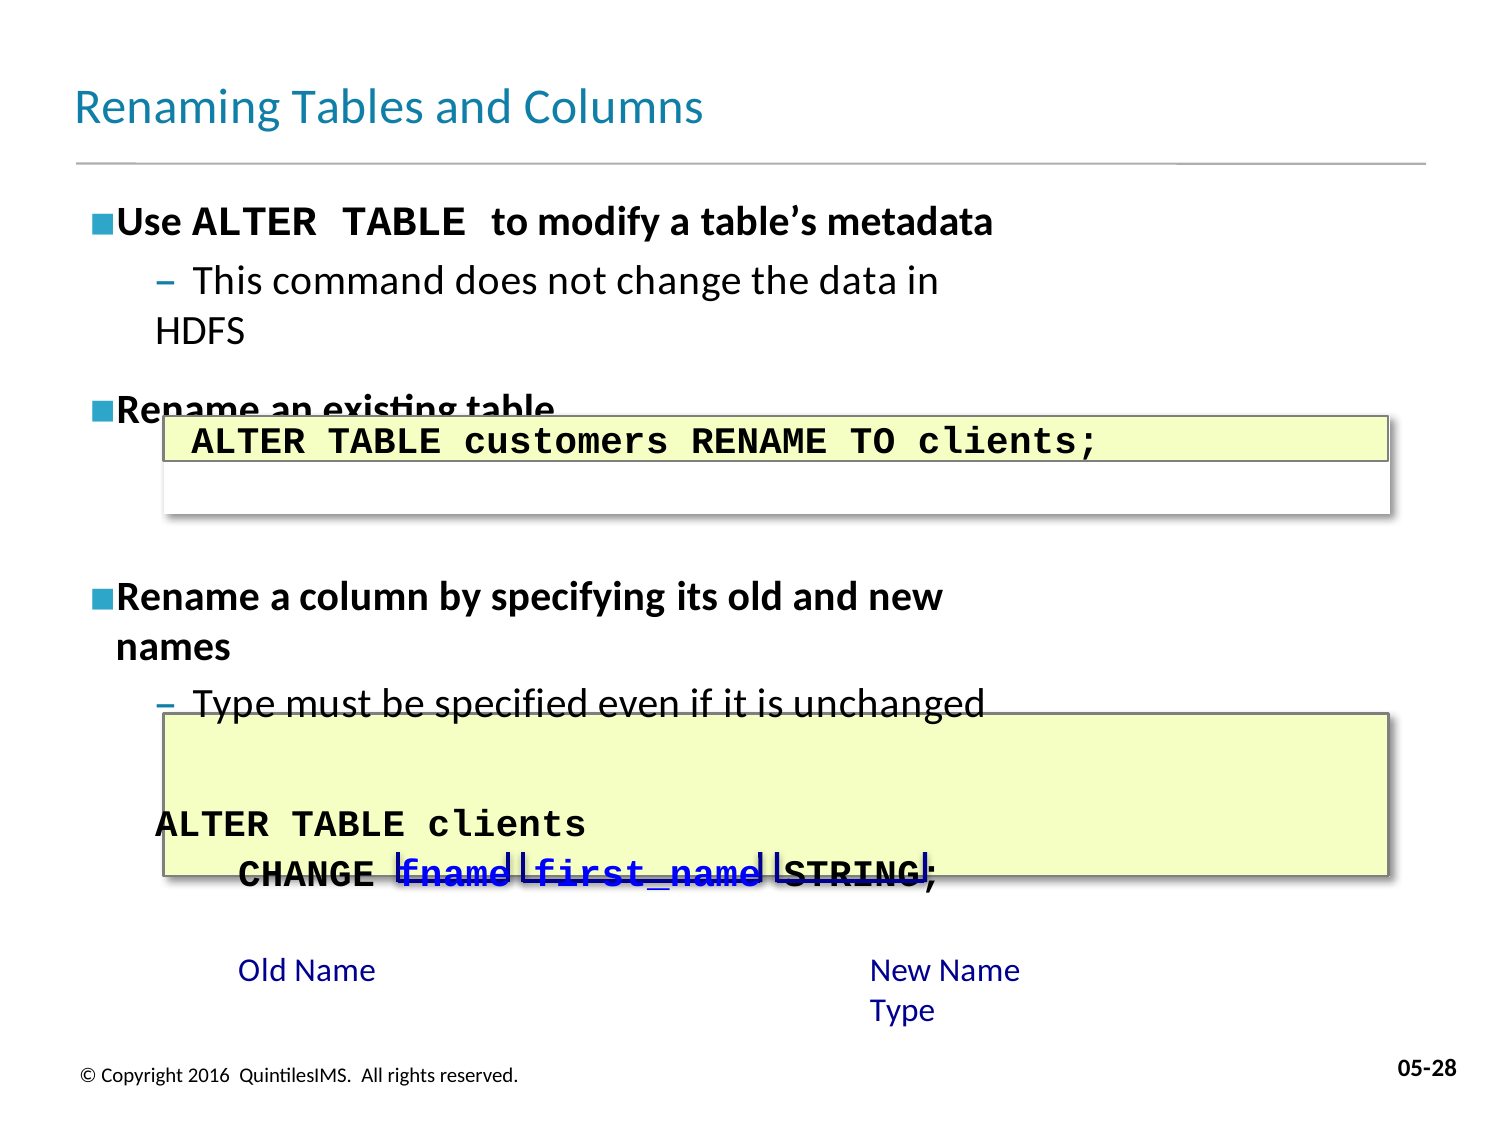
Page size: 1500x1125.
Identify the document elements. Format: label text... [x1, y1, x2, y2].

slide_number 05-28 [1395, 1051, 1461, 1125]
footer © Copyright 2016 QuintilesIMS. All rights reserved. [77, 1061, 1189, 1125]
text_box Use ALTER TABLE to modify a table’s metadata – This command does not change the data in HDFS Rename an existing table [86, 262, 1010, 432]
title Renaming Tables and Columns [72, 45, 1428, 262]
text_box [164, 461, 1132, 521]
text_box Rename a column by specifying its old and new names – Type must be specified even if it is unchanged ALTER TABLE clients CHANGE fname first_name STRING; Old Name New Name Type [86, 569, 1060, 1029]
text_box [1060, 713, 1389, 877]
text_box [156, 408, 1405, 530]
text_box ALTER TABLE customers RENAME TO clients; [163, 415, 1389, 461]
text_box [764, 872, 936, 898]
text_box [1060, 706, 1405, 892]
